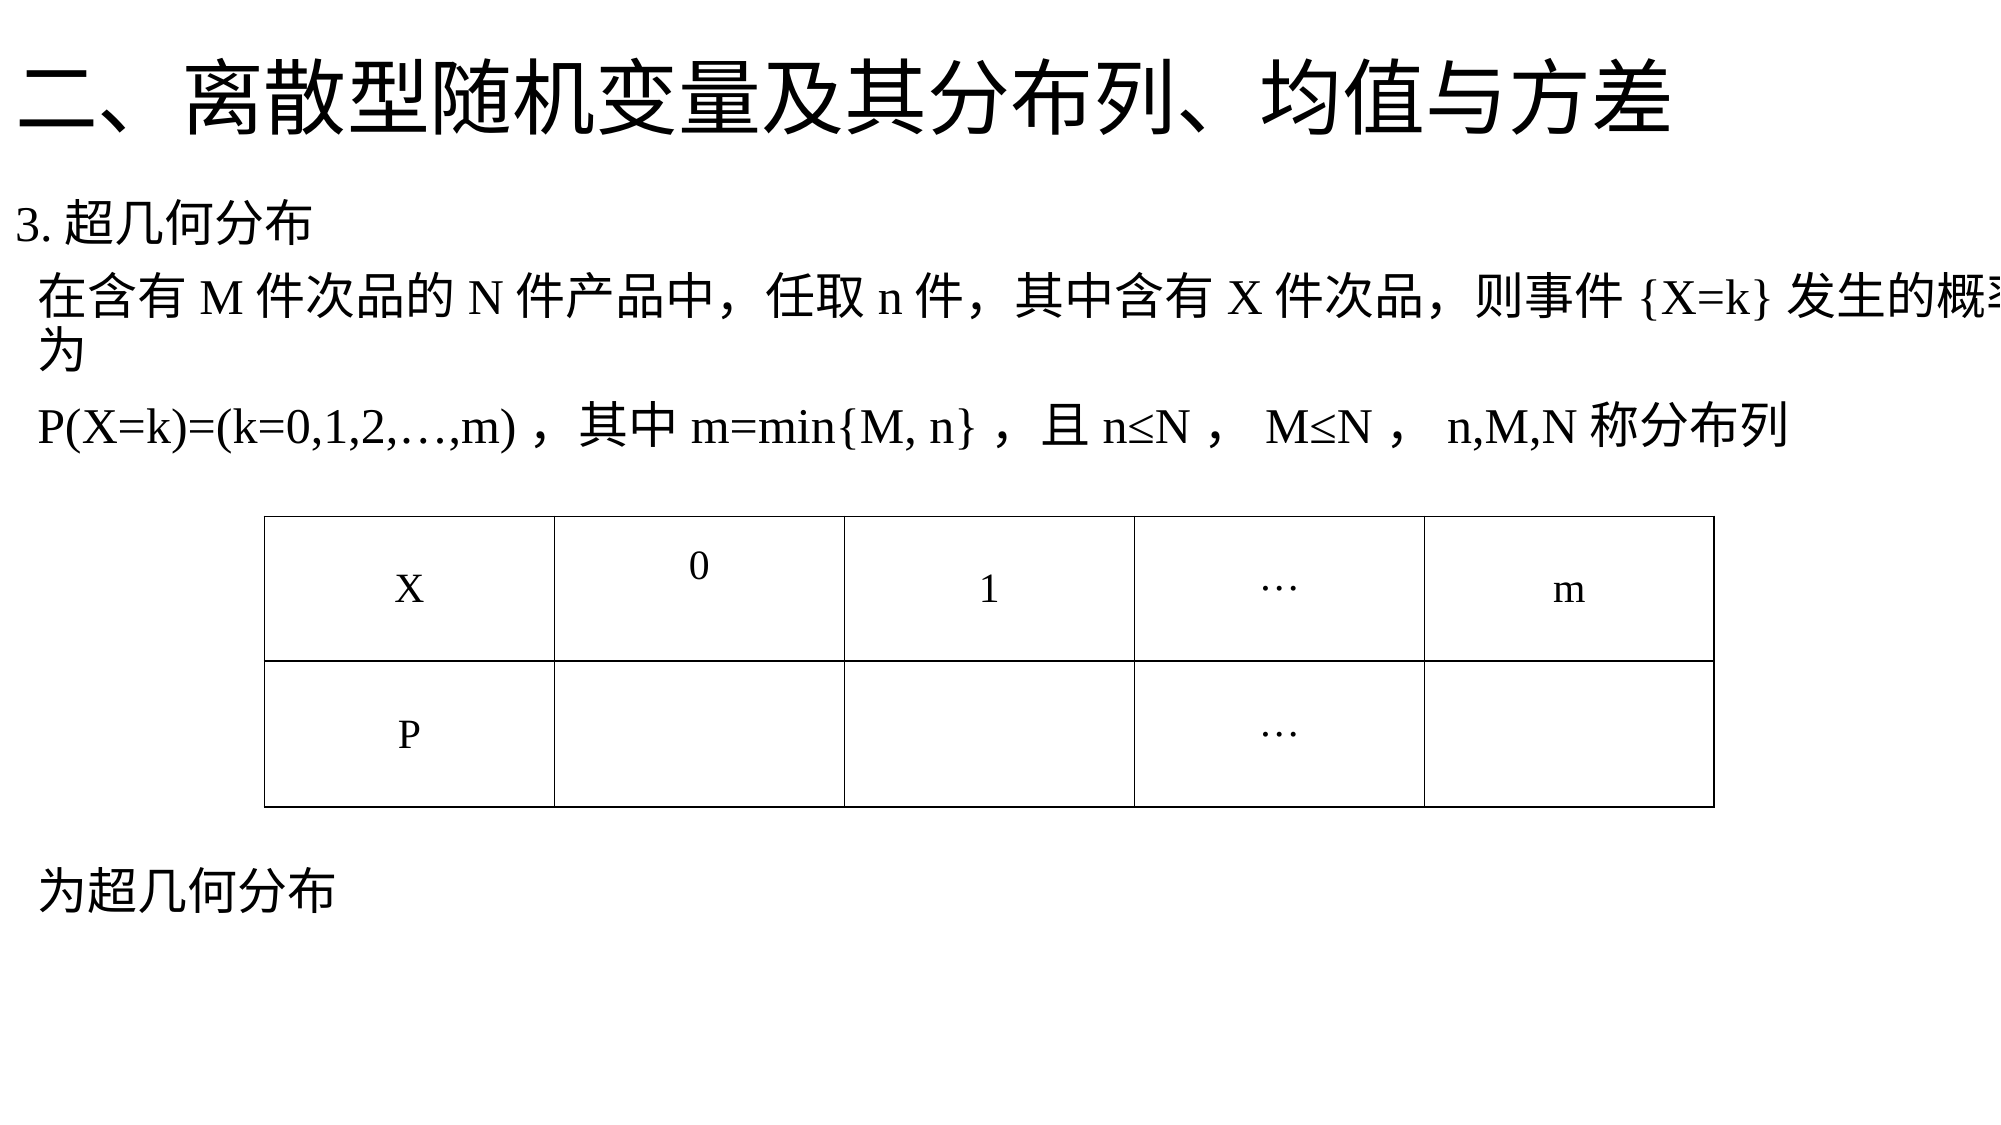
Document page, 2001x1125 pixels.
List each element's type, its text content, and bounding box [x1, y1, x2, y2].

text_box 二、离散型随机变量及其分布列、均值与方差 [0, 31, 1812, 155]
subtitle 3.超几何分布 [0, 190, 1684, 260]
text_box 为超几何分布 [22, 858, 2000, 943]
